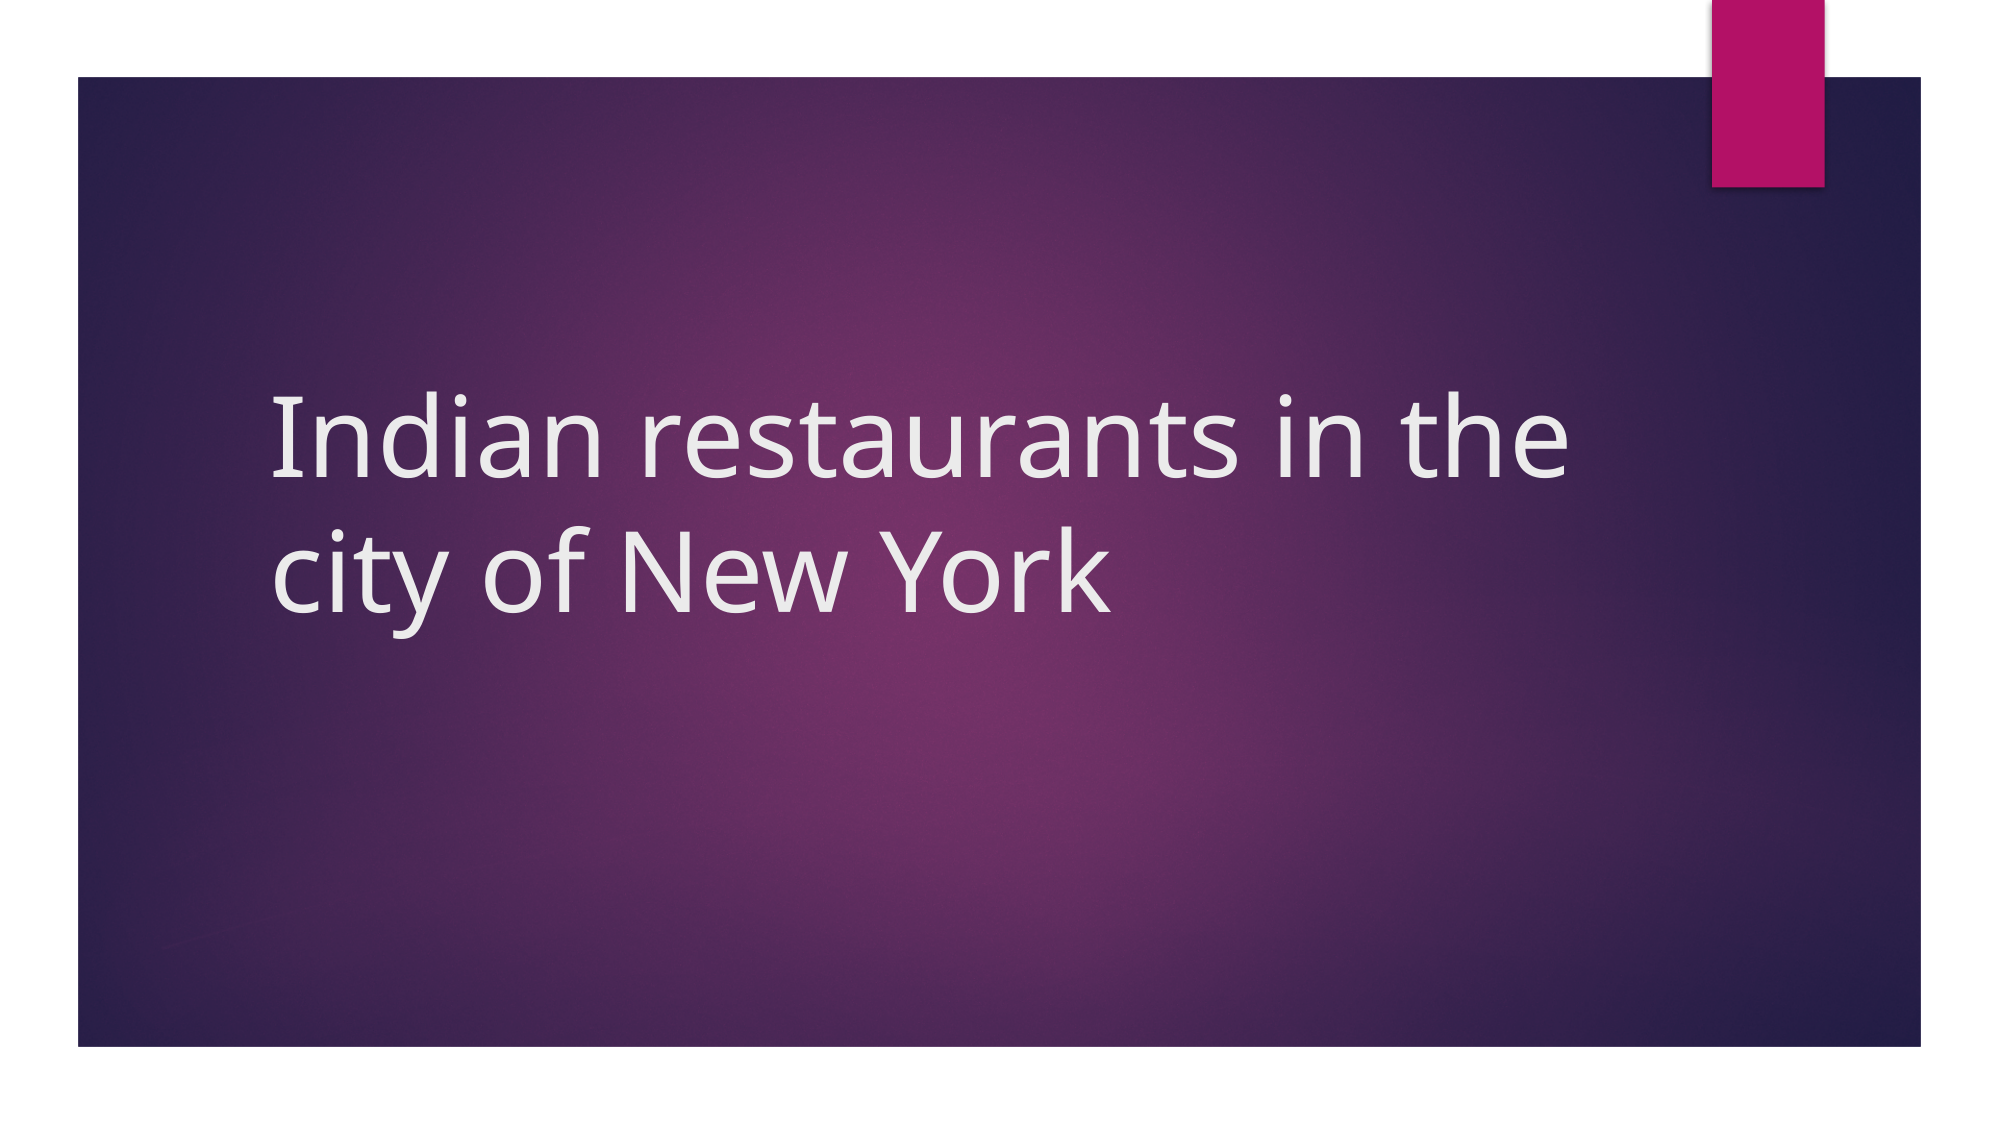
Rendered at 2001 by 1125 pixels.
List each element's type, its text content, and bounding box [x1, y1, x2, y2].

title Indian restaurants in the city of New York [254, 348, 1703, 643]
